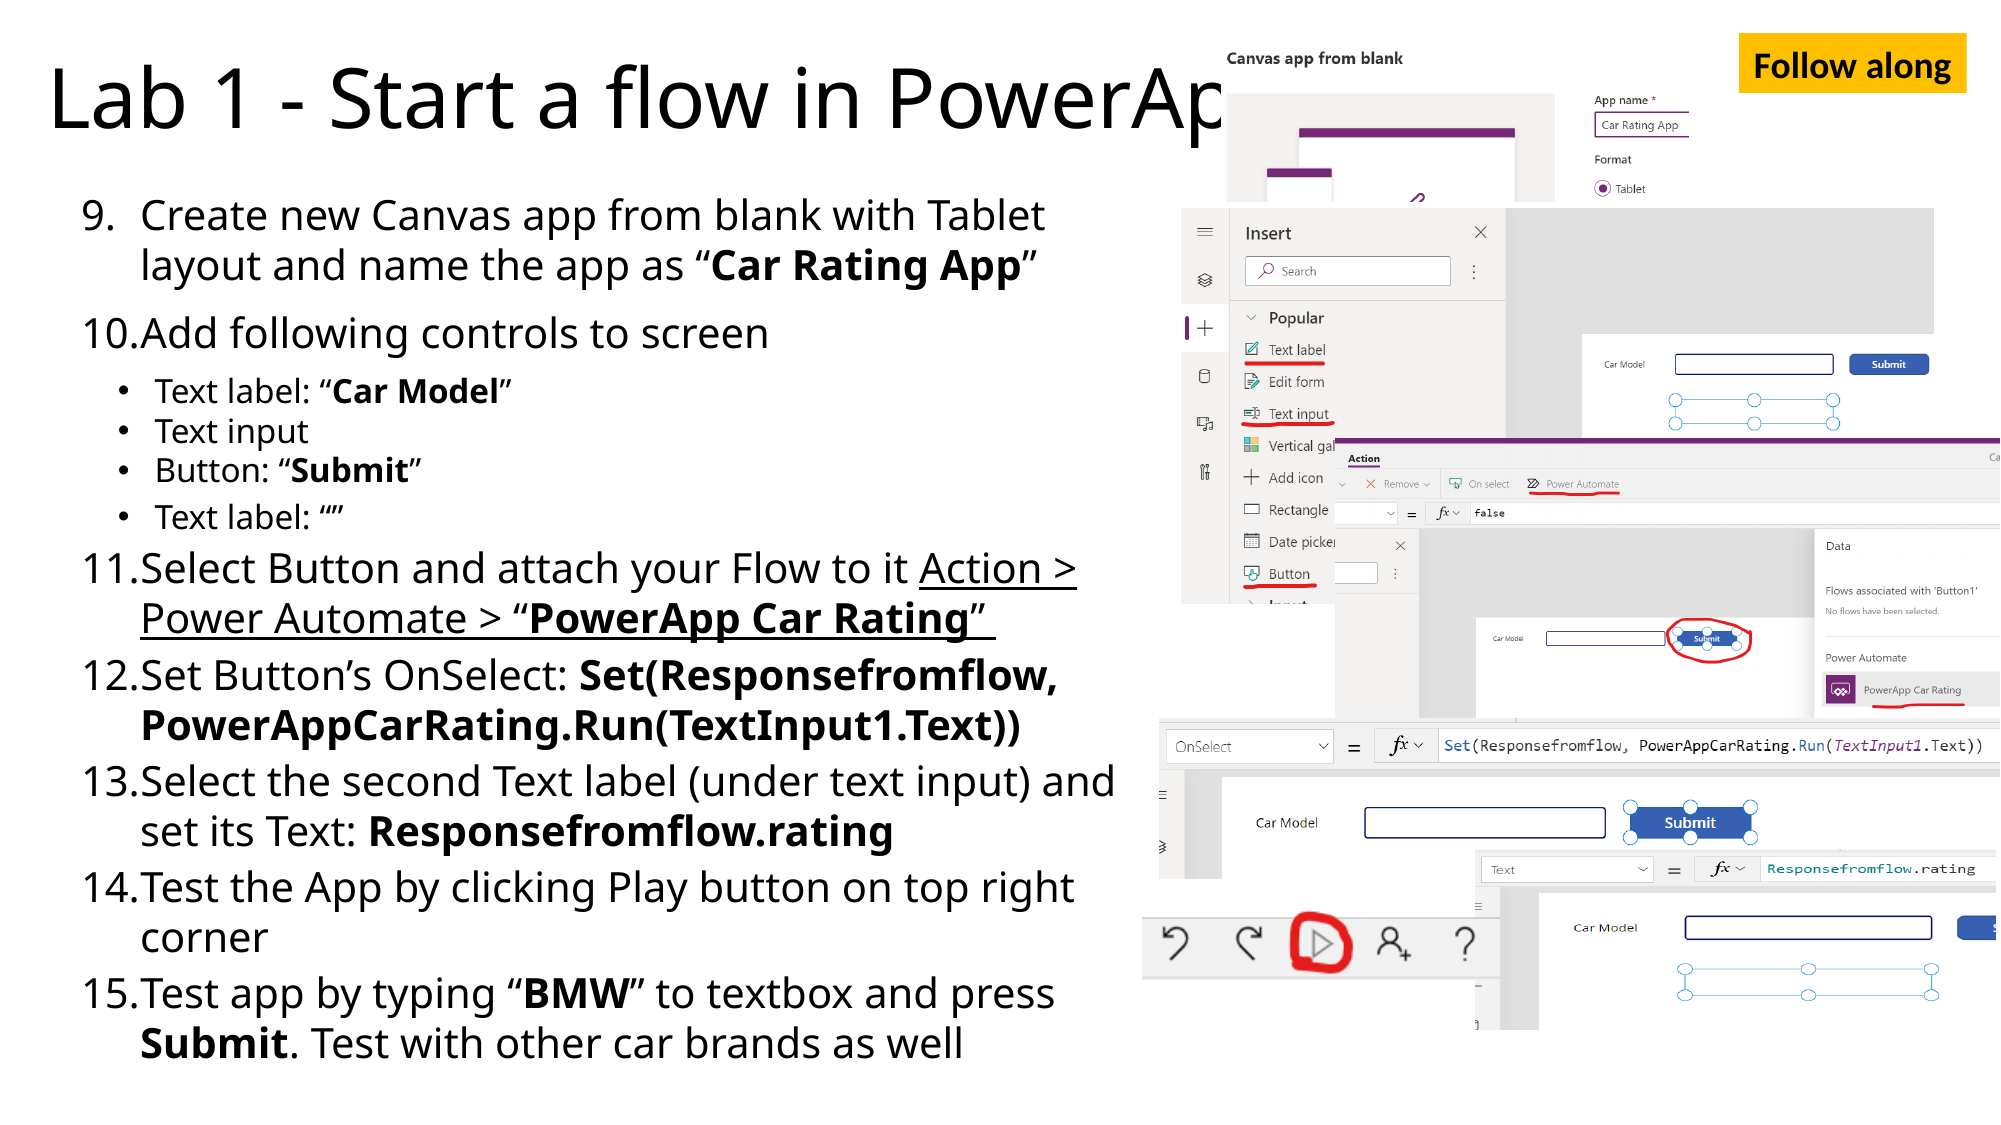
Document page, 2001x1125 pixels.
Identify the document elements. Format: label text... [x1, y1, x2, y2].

text_box Create new Canvas app from blank with Tablet layout and name the app as “Car Rating App” Add following controls to screen Text label: “Car Model” Text input Button: “Submit” Text label: “” Select Button and attach your Flow to it Action > Power Automate > “PowerApp Car Rating” Set Button’s OnSelect: Set(Responsefromflow, PowerAppCarRating.Run(TextInput1.Text)) Select the second Text label (under text input) and set its Text: Responsefromflow.rating Test the App by clicking Play button on top right corner Test app by typing “BMW” to textbox and press Submit. Test with other car brands as well [66, 181, 1143, 1075]
picture [1221, 44, 1689, 202]
picture [1142, 208, 2000, 1030]
text_box Follow along [1758, 33, 1967, 93]
title Lab 1 - Start a flow in PowerApps [32, 0, 1758, 203]
